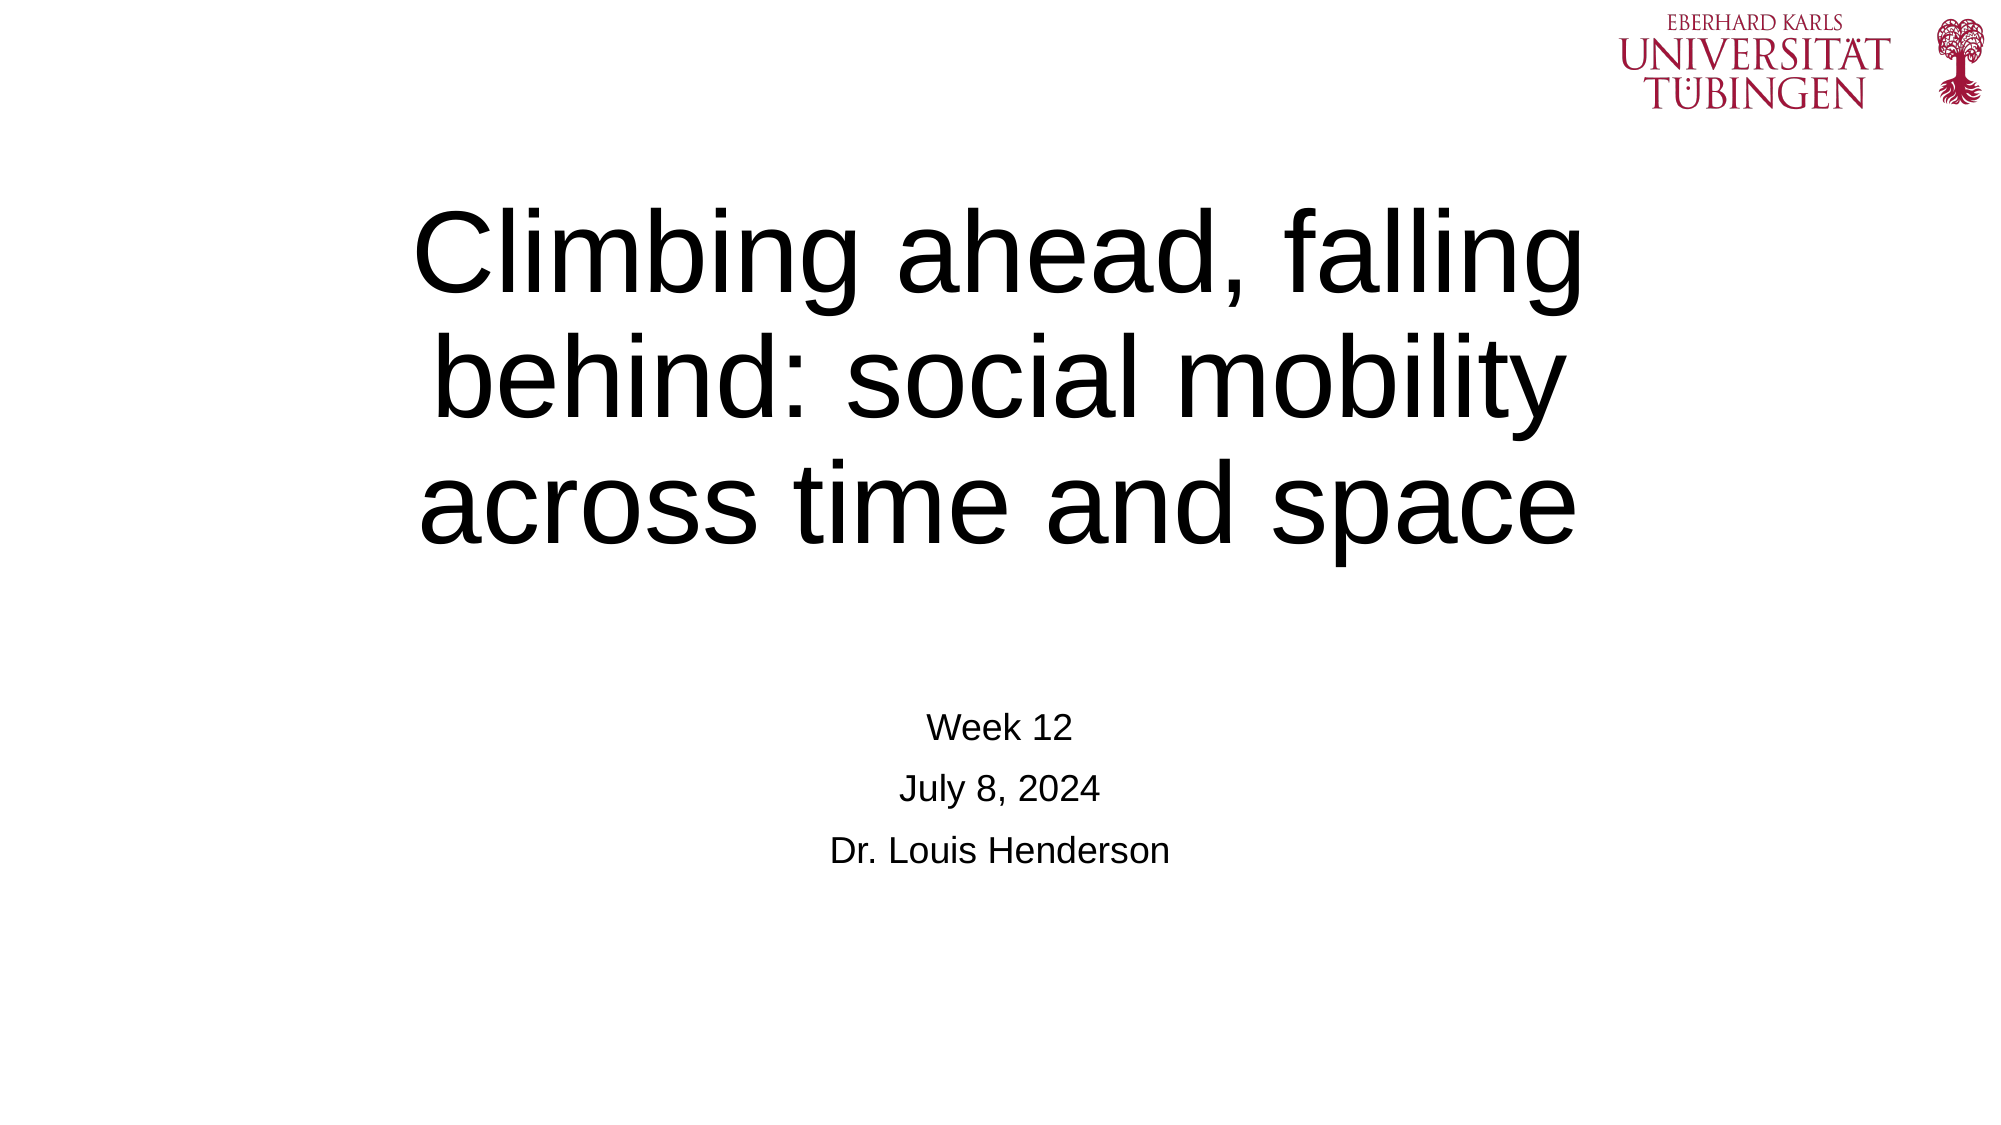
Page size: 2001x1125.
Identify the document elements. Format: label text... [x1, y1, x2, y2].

title Climbing ahead, falling behind: social mobility across time and space [249, 184, 1750, 576]
subtitle Week 12 July 8, 2024 Dr. Louis Henderson [249, 700, 1750, 973]
picture [1611, 0, 1989, 121]
